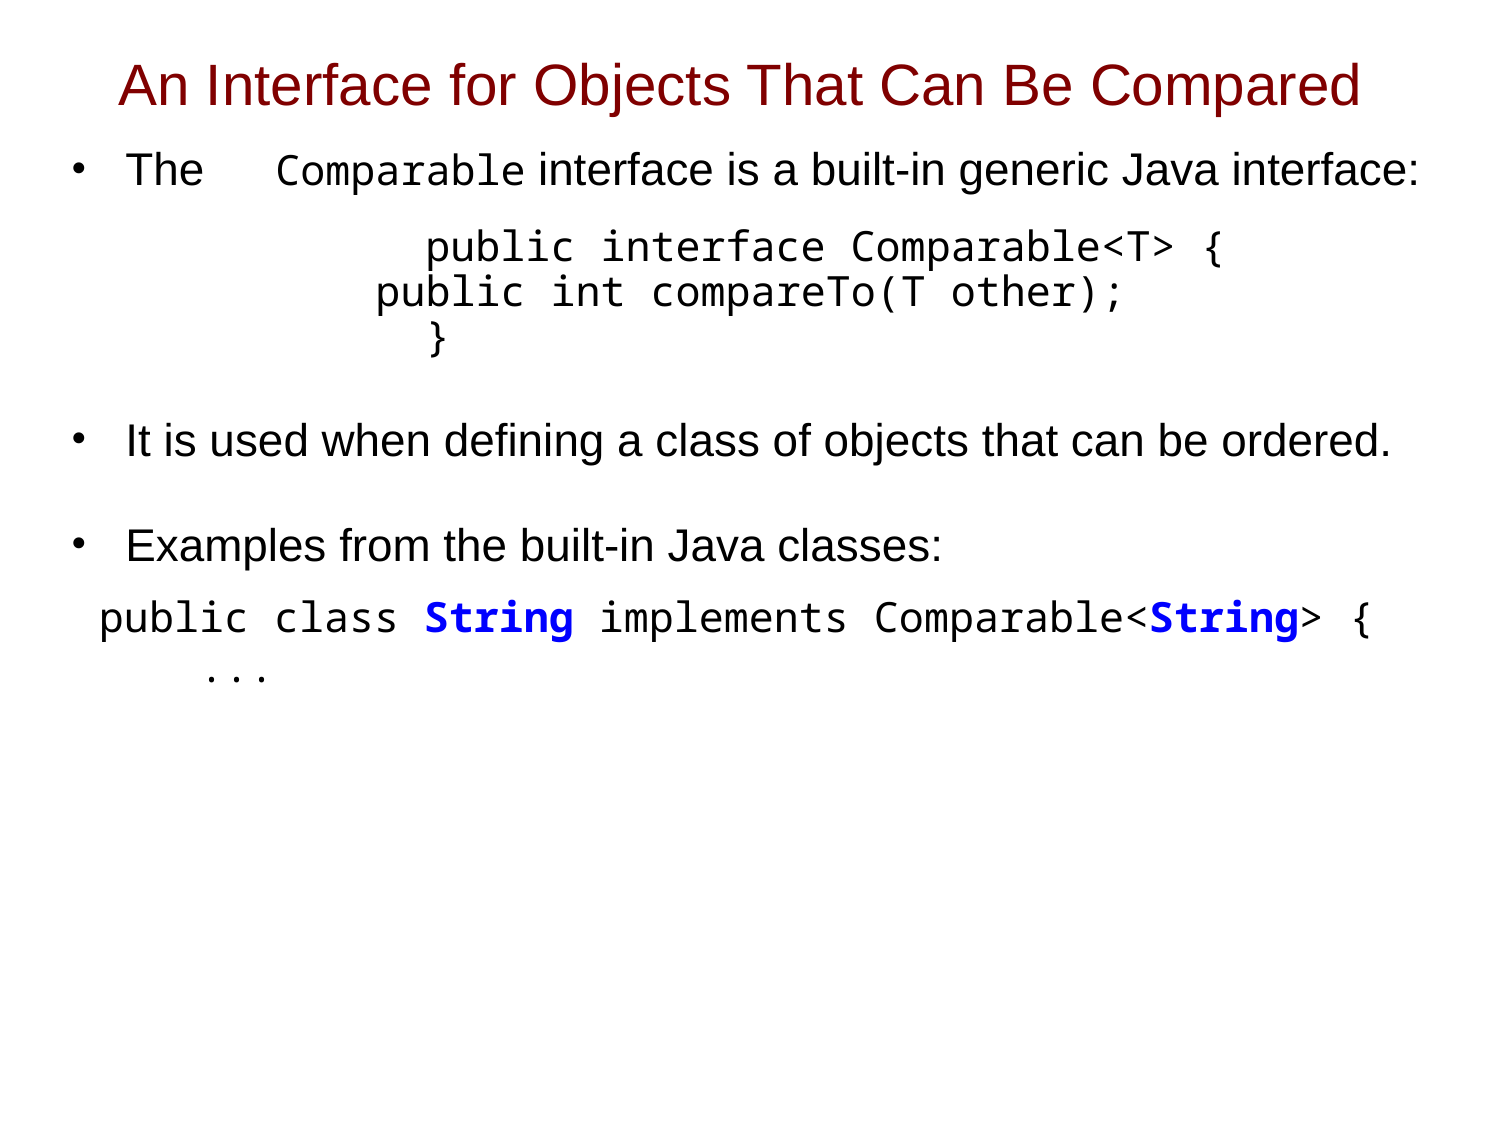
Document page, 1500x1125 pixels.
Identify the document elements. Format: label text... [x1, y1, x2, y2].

list The Comparable interface is a built-in generic Java interface: public interface Comparable<T> { public int compareTo(T other); } It is used when defining a class of objects that can be ordered. Examples from the built-in Java classes: public class String implements Comparable<String> { ... [55, 138, 1500, 1060]
title An Interface for Objects That Can Be Compared [96, 12, 1386, 138]
